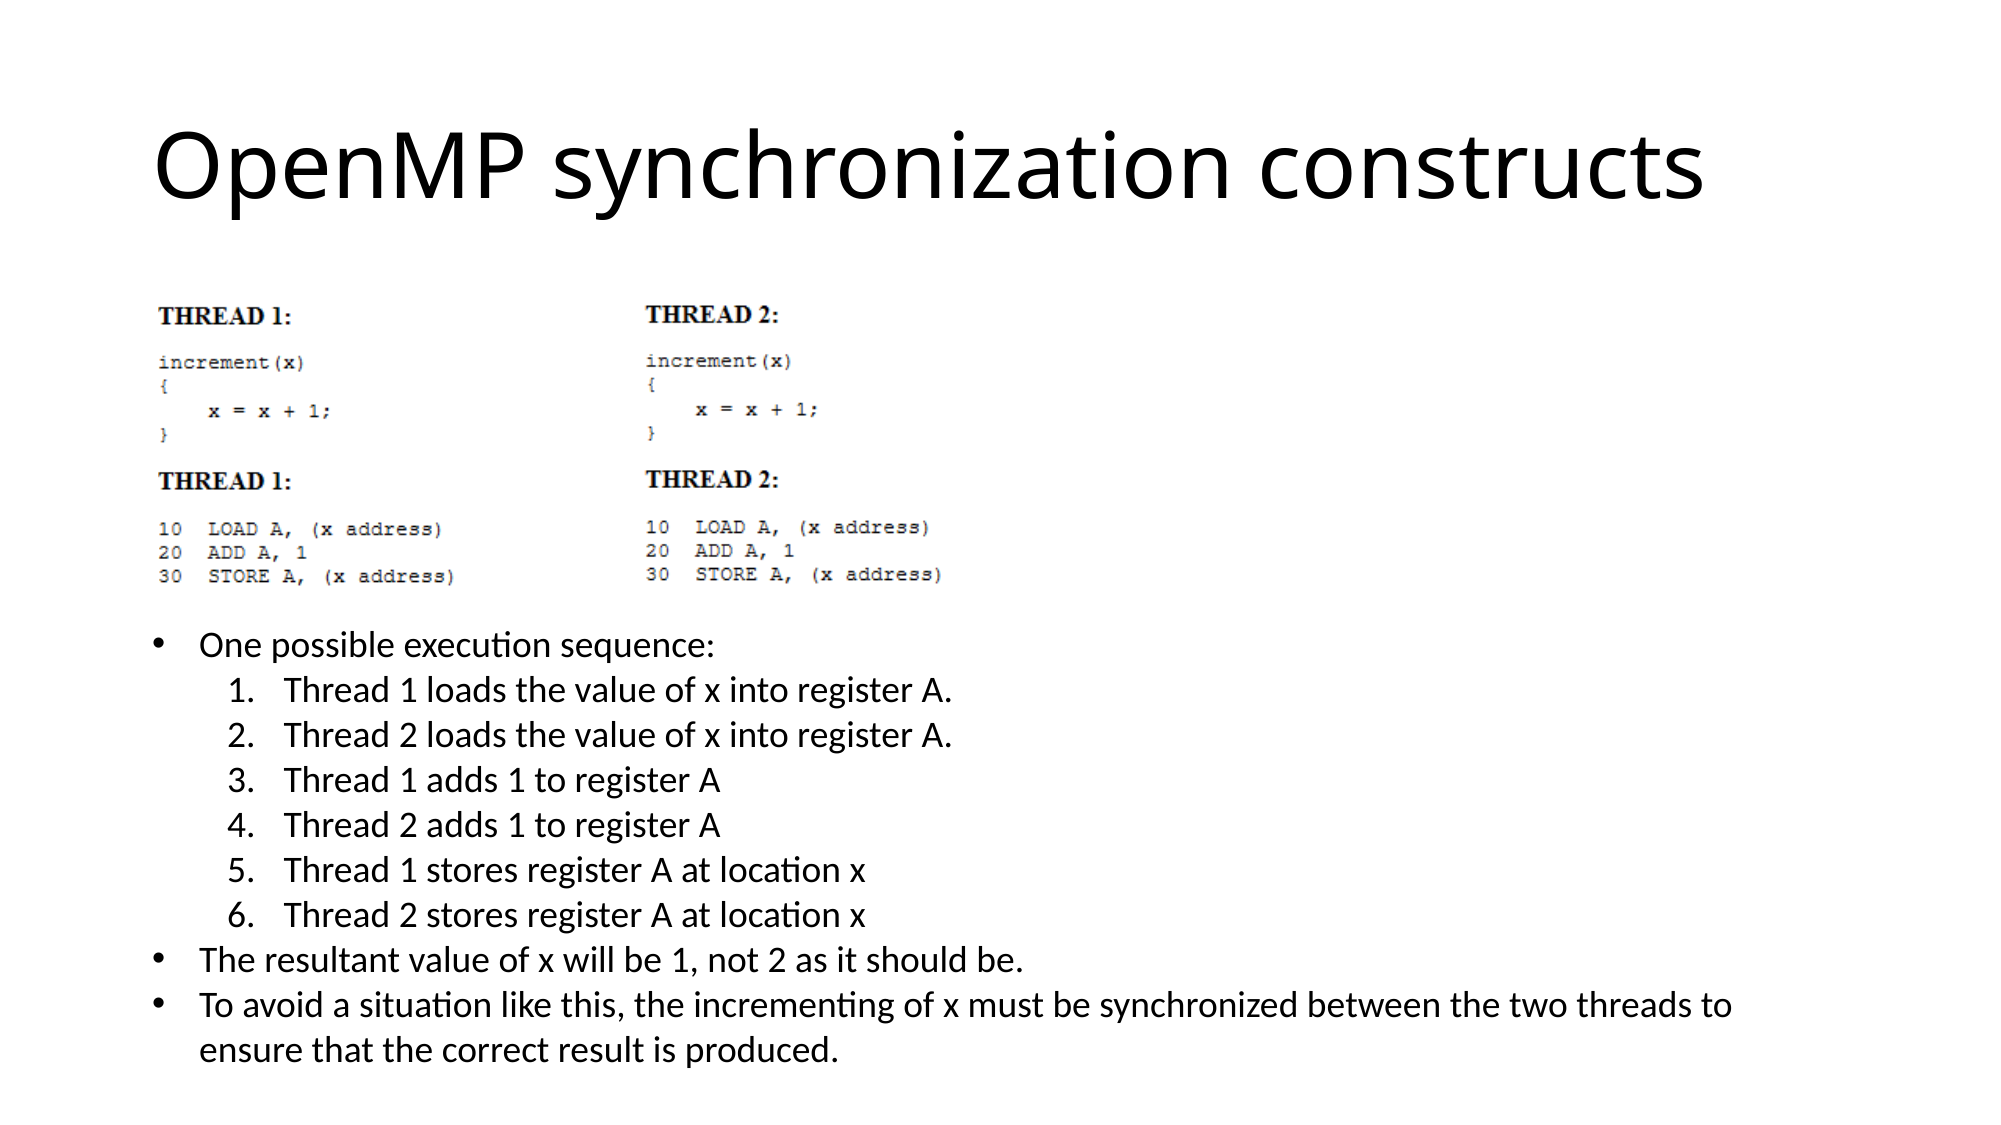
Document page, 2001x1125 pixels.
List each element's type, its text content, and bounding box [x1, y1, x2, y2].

text_box One possible execution sequence: Thread 1 loads the value of x into register A. Thread 2 loads the value of x into register A. Thread 1 adds 1 to register A Thread 2 adds 1 to register A Thread 1 stores register A at location x Thread 2 stores register A at location x The resultant value of x will be 1, not 2 as it should be. To avoid a situation like this, the incrementing of x must be synchronized between the two threads to ensure that the correct result is produced. [137, 612, 1831, 1078]
picture [642, 298, 969, 590]
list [158, 298, 510, 592]
title OpenMP synchronization constructs [137, 59, 1863, 278]
